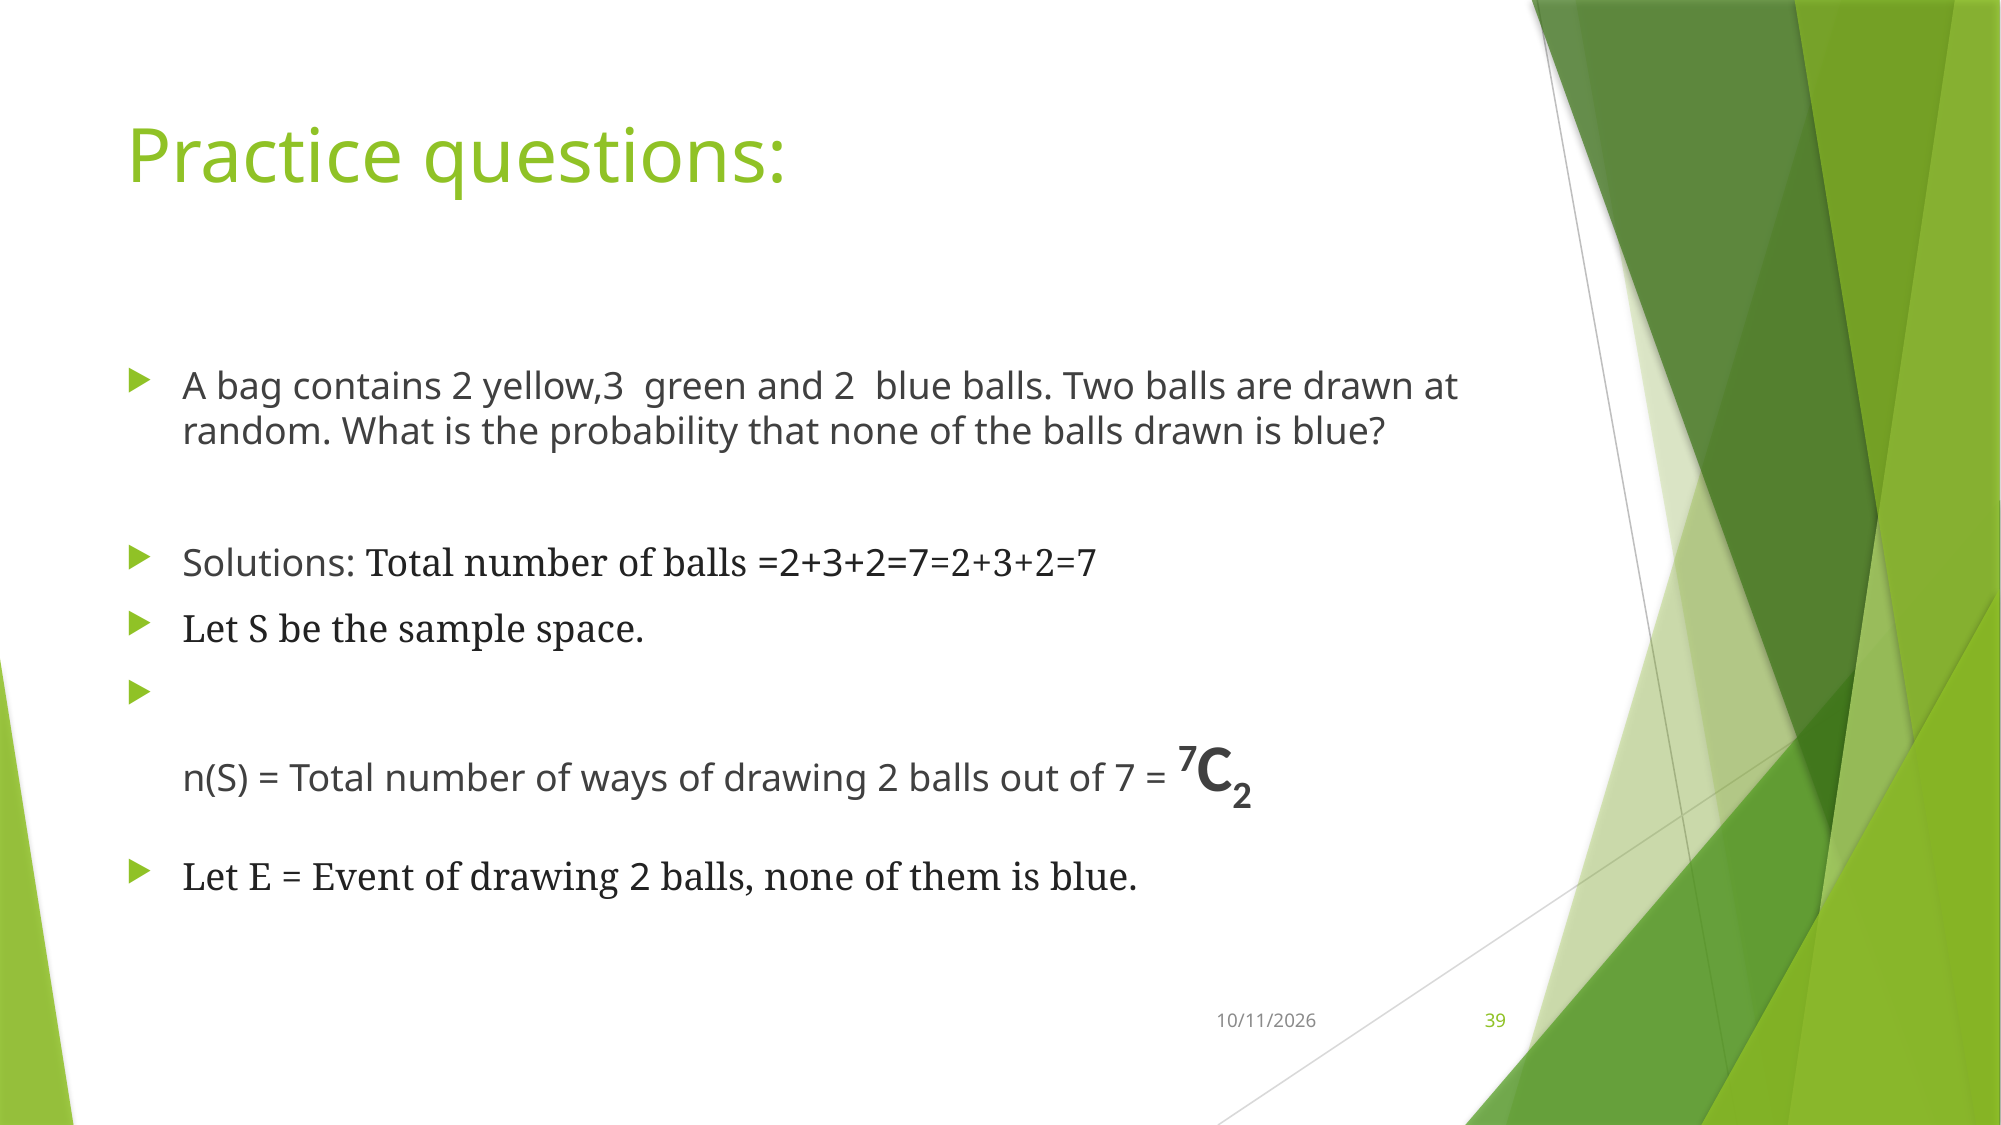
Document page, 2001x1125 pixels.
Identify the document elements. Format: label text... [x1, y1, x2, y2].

list A bag contains 2 yellow,3 green and 2 blue balls. Two balls are drawn at random. What is the probability that none of the balls drawn is blue? Solutions: Total number of balls =2+3+2=7=2+3+2=7 Let S be the sample space. n(S) = Total number of ways of drawing 2 balls out of 7 = 7C2 Let E = Event of drawing 2 balls, none of them is blue. [111, 354, 1522, 992]
title Practice questions: [111, 99, 1522, 317]
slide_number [1181, 991, 1332, 1051]
slide_number 39 [1409, 991, 1522, 1051]
